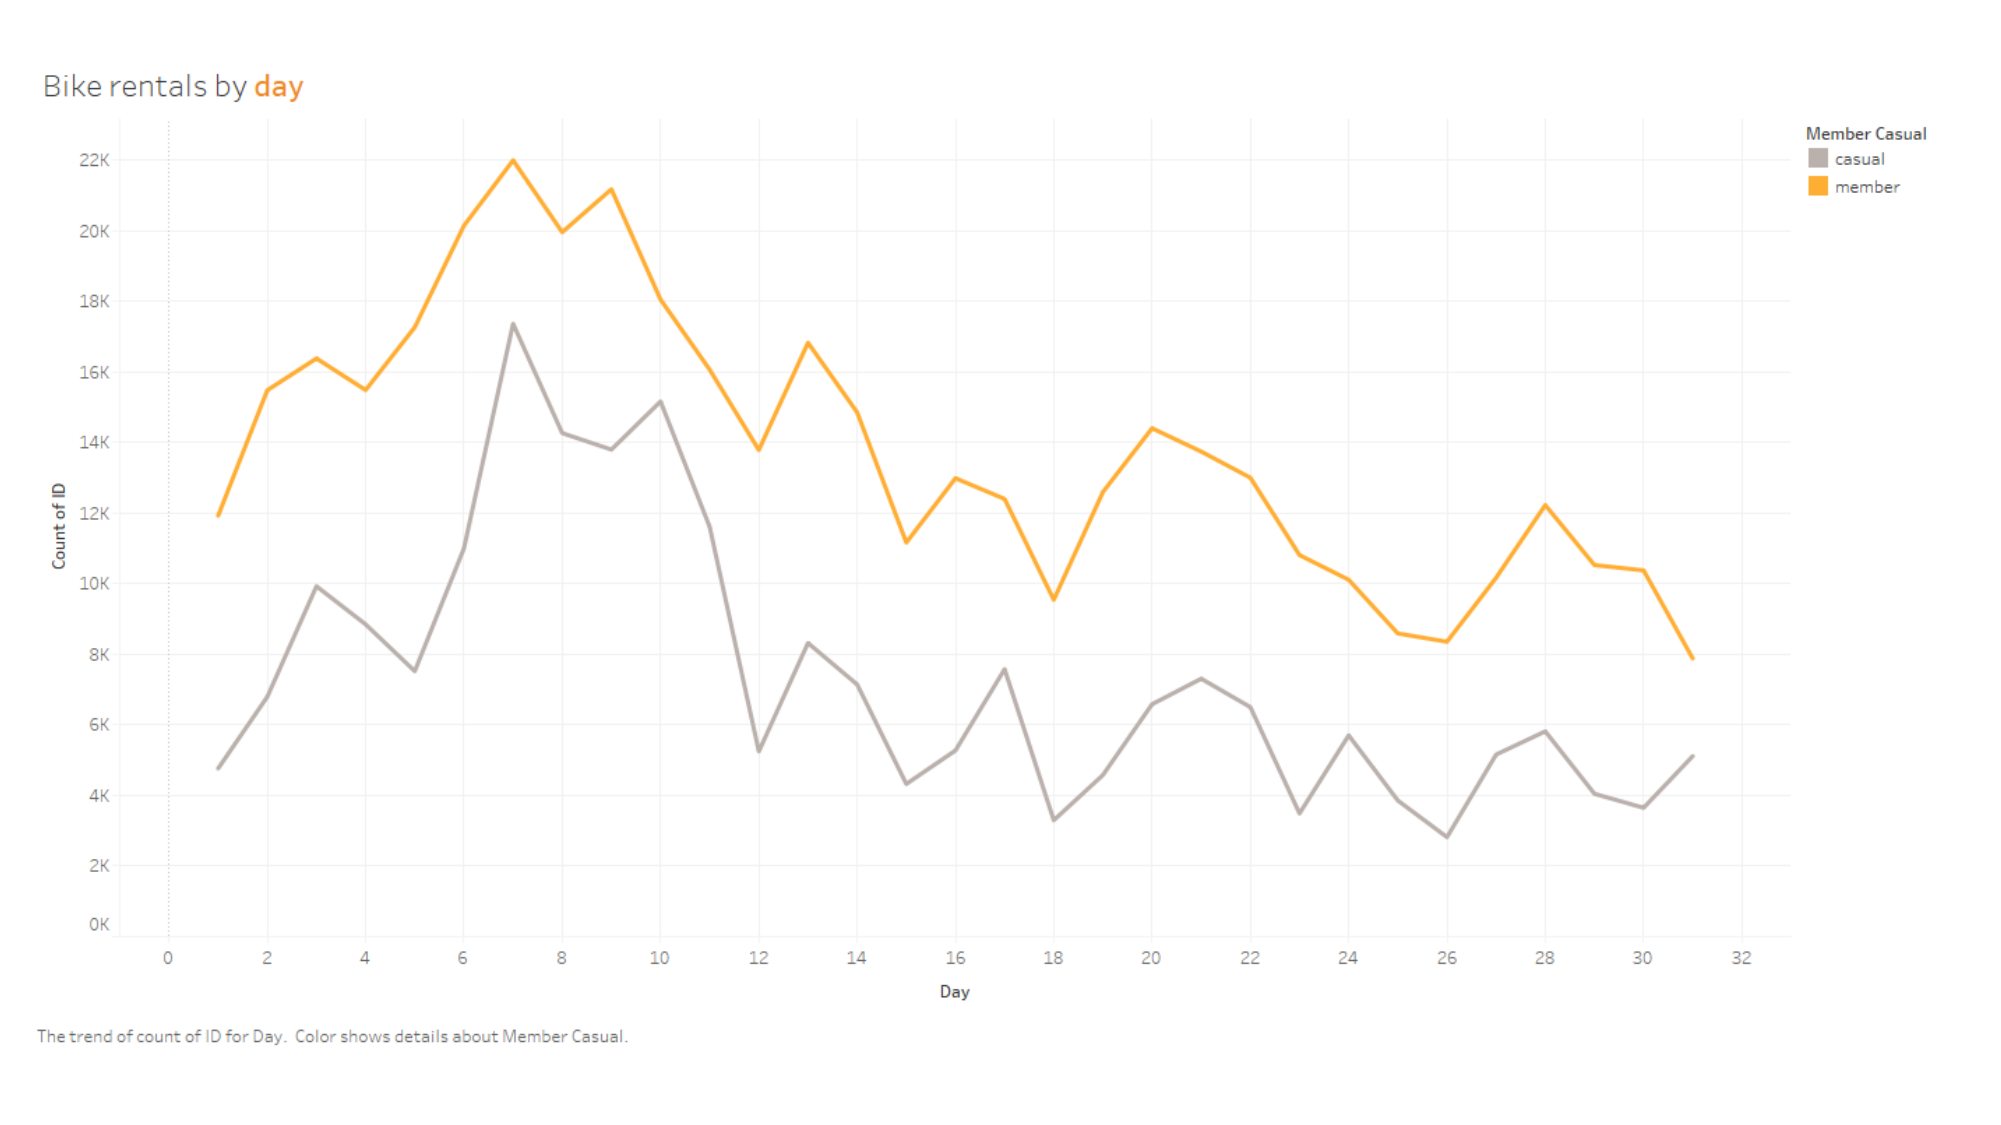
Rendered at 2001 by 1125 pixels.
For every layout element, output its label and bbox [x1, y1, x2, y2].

picture [37, 56, 2000, 1048]
